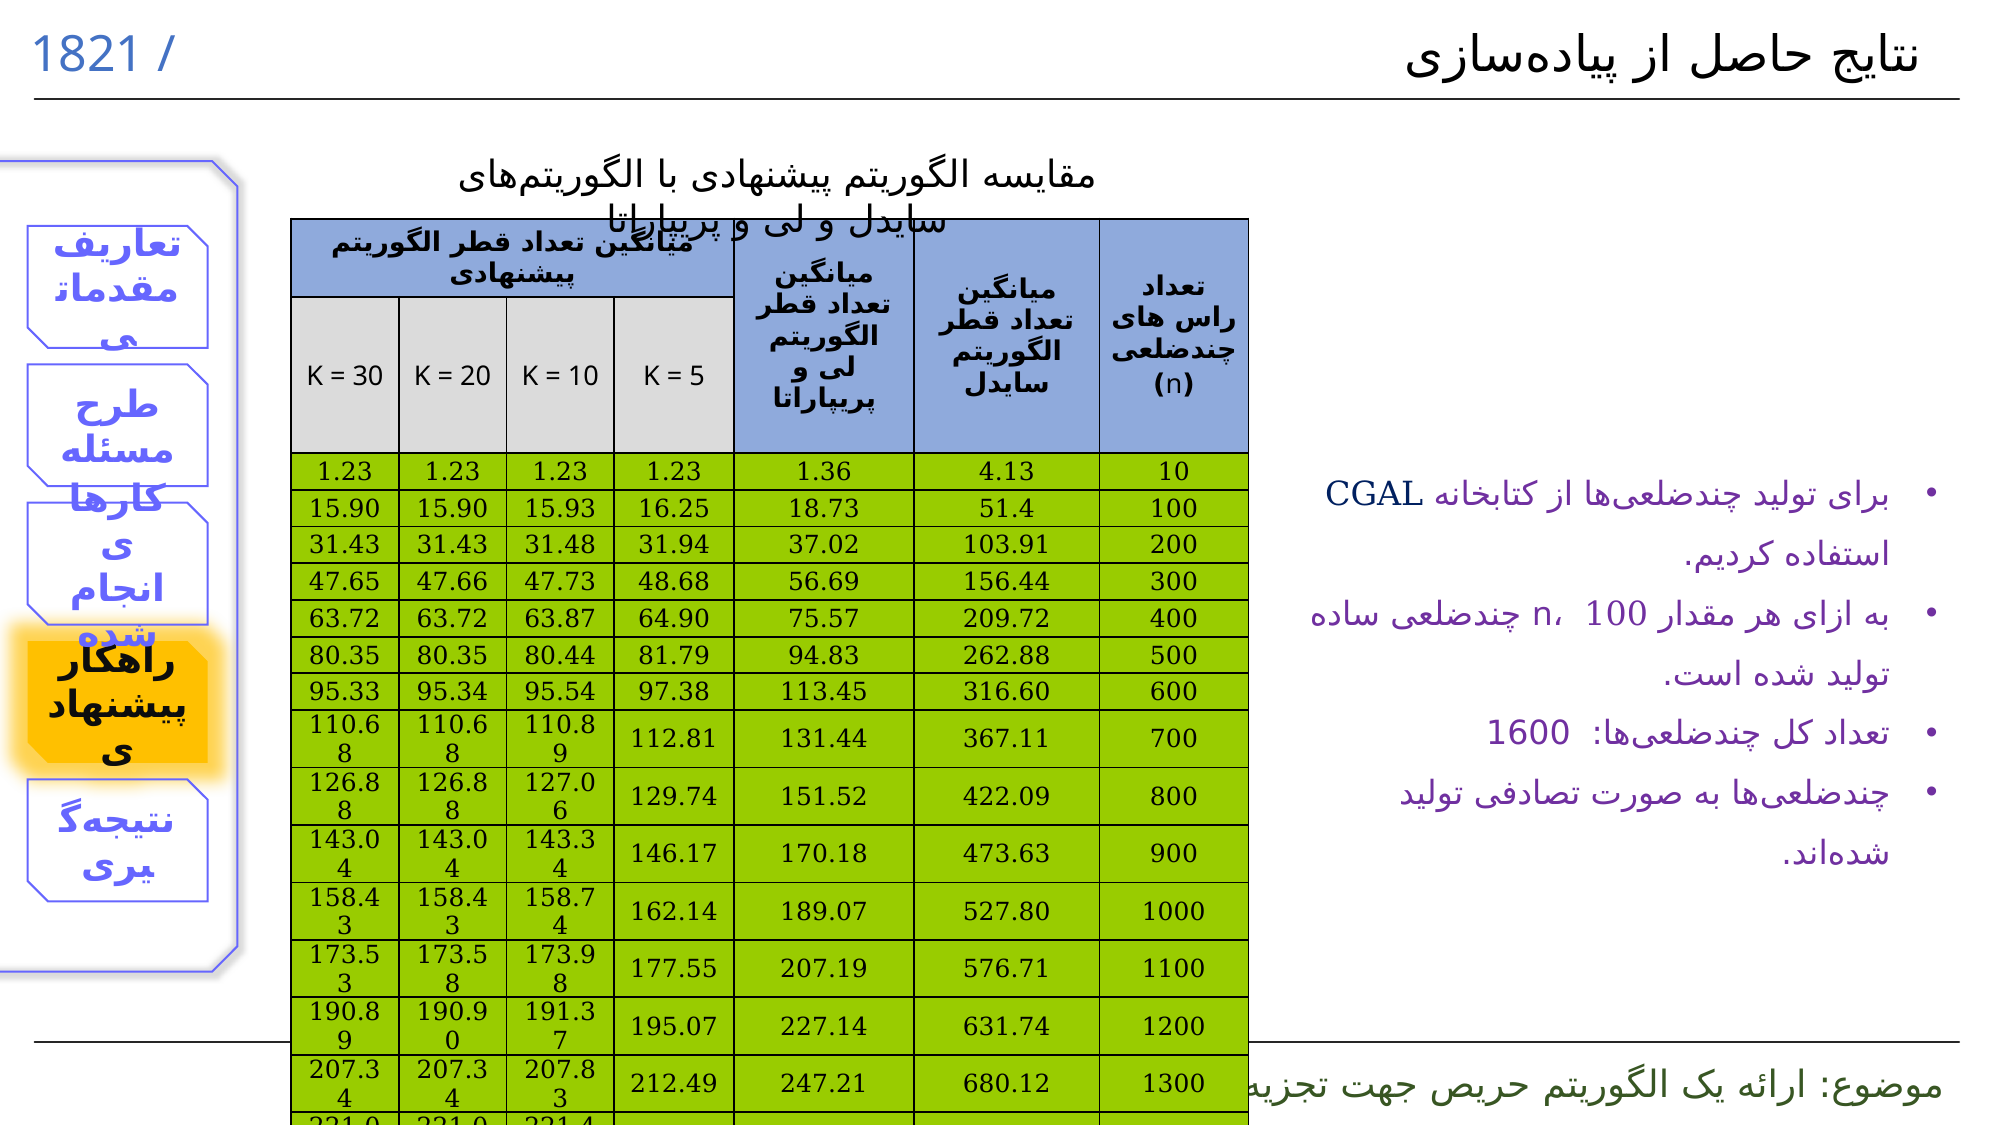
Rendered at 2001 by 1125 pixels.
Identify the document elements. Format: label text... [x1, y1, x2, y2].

text_box مقایسه الگوریتم پیشنهادی با الگوریتم‌های سایدل و لی و پریپاراتا [400, 142, 1155, 248]
table_cell 80.44 [507, 638, 613, 672]
table_cell 64.90 [615, 601, 733, 636]
table_cell 221.48 [507, 1113, 613, 1125]
table_cell K = 10 [507, 298, 613, 452]
table_cell 221.07 [400, 1113, 506, 1125]
table_cell 31.94 [615, 527, 733, 562]
table_cell 221.06 [292, 1113, 398, 1125]
table_cell 207.34 [292, 1056, 398, 1111]
table_cell 736.12 [915, 1113, 1099, 1125]
table_cell 1400 [1100, 1113, 1248, 1125]
table_cell 48.68 [615, 564, 733, 599]
table_cell 1.23 [507, 454, 613, 489]
table_cell 227.14 [735, 998, 913, 1054]
table_cell 15.90 [400, 491, 506, 526]
table_cell 200 [1100, 527, 1248, 562]
table_cell 209.72 [915, 601, 1099, 636]
table_cell 158.43 [400, 883, 506, 939]
table_header میانگین تعداد قطر الگوریتم لی و پریپاراتا [735, 248, 913, 452]
table_cell 95.33 [292, 674, 398, 709]
table_cell 1000 [1100, 883, 1248, 939]
table_cell 100 [1100, 491, 1248, 526]
table_cell 527.80 [915, 883, 1099, 939]
table_cell 158.43 [292, 883, 398, 939]
table_cell 1.23 [400, 454, 506, 489]
table_cell 195.07 [615, 998, 733, 1054]
table_cell 146.17 [615, 826, 733, 882]
table_cell 189.07 [735, 883, 913, 939]
table_cell 47.73 [507, 564, 613, 599]
table_header میانگین تعداد قطر الگوریتم سایدل [915, 248, 1099, 452]
list نتایج حاصل از پیاده‌سازی [291, 20, 1937, 88]
table_cell 15.90 [292, 491, 398, 526]
table_cell 170.18 [735, 826, 913, 882]
table_cell 900 [1100, 826, 1248, 882]
table_cell 162.14 [615, 883, 733, 939]
table_cell K = 20 [400, 298, 506, 452]
table_cell 680.12 [915, 1056, 1099, 1111]
table_cell 126.88 [292, 768, 398, 824]
table_cell 1.36 [735, 454, 913, 489]
table_cell 422.09 [915, 768, 1099, 824]
table_cell 207.83 [507, 1056, 613, 1111]
table_cell 110.89 [507, 711, 613, 767]
table_cell 700 [1100, 711, 1248, 767]
table_cell 95.34 [400, 674, 506, 709]
table_cell 80.35 [400, 638, 506, 672]
text_box برای تولید چندضلعی‌ها از کتابخانه CGAL استفاده کردیم. به ازای هر مقدار n، 100 چندضلعی ساده تولید شده است. تعداد کل چندضلعی‌ها: 1600 چندضلعی‌ها به صورت تصادفی تولید شده‌اند. [1278, 444, 1953, 879]
table_cell 51.4 [915, 491, 1099, 526]
table_cell 173.58 [400, 941, 506, 996]
table_cell 400 [1100, 601, 1248, 636]
table_cell 367.11 [915, 711, 1099, 767]
table_cell 800 [1100, 768, 1248, 824]
table_cell 263.67 [735, 1113, 913, 1125]
table_cell 500 [1100, 638, 1248, 672]
table_cell 300 [1100, 564, 1248, 599]
table_cell 80.35 [292, 638, 398, 672]
table_header تعداد راس های چندضلعی (n) [1100, 220, 1248, 452]
table_cell 113.45 [735, 674, 913, 709]
table_cell 156.44 [915, 564, 1099, 599]
table_cell 127.06 [507, 768, 613, 824]
table_cell 75.57 [735, 601, 913, 636]
table_cell 94.83 [735, 638, 913, 672]
table_cell 63.72 [400, 601, 506, 636]
table_cell 110.68 [400, 711, 506, 767]
table_cell 143.04 [292, 826, 398, 882]
table_cell 37.02 [735, 527, 913, 562]
table_cell 103.91 [915, 527, 1099, 562]
table_cell 212.49 [615, 1056, 733, 1111]
table_header میانگین تعداد قطر الگوریتم پیشنهادی [292, 220, 733, 296]
table_cell 576.71 [915, 941, 1099, 996]
table_cell 129.74 [615, 768, 733, 824]
table_cell 10 [1100, 454, 1248, 489]
table_cell 262.88 [915, 638, 1099, 672]
table_cell 173.98 [507, 941, 613, 996]
table_cell K = 5 [615, 298, 733, 452]
table_cell 247.21 [735, 1056, 913, 1111]
table_cell 47.65 [292, 564, 398, 599]
table_cell 131.44 [735, 711, 913, 767]
table_cell 1200 [1100, 998, 1248, 1054]
table_cell 112.81 [615, 711, 733, 767]
table_cell 158.74 [507, 883, 613, 939]
table_cell 600 [1100, 674, 1248, 709]
table_cell 63.72 [292, 601, 398, 636]
table_cell 4.13 [915, 454, 1099, 489]
table_cell 1.23 [615, 454, 733, 489]
table_cell 473.63 [915, 826, 1099, 882]
table_cell 95.54 [507, 674, 613, 709]
table_cell 1300 [1100, 1056, 1248, 1111]
table_cell 31.48 [507, 527, 613, 562]
table_cell 143.04 [400, 826, 506, 882]
table_cell 1100 [1100, 941, 1248, 996]
table_cell 177.55 [615, 941, 733, 996]
table_cell 190.89 [292, 998, 398, 1054]
table_cell 47.66 [400, 564, 506, 599]
table_cell 316.60 [915, 674, 1099, 709]
table_cell 190.90 [400, 998, 506, 1054]
table_cell 15.93 [507, 491, 613, 526]
table_cell 143.34 [507, 826, 613, 882]
table_cell 1.23 [292, 454, 398, 489]
table_cell 63.87 [507, 601, 613, 636]
table_cell 16.25 [615, 491, 733, 526]
table_cell 631.74 [915, 998, 1099, 1054]
table_cell 110.68 [292, 711, 398, 767]
table_cell 207.19 [735, 941, 913, 996]
table_cell 126.88 [400, 768, 506, 824]
table_cell 31.43 [400, 527, 506, 562]
table_cell 97.38 [615, 674, 733, 709]
table_cell 18.73 [735, 491, 913, 526]
table_cell 31.43 [292, 527, 398, 562]
table_cell K = 30 [292, 298, 398, 452]
table_cell 207.34 [400, 1056, 506, 1111]
table_cell 56.69 [735, 564, 913, 599]
table_cell 226.66 [615, 1113, 733, 1125]
table_cell 191.37 [507, 998, 613, 1054]
table_cell 81.79 [615, 638, 733, 672]
table_cell 173.53 [292, 941, 398, 996]
table_cell 151.52 [735, 768, 913, 824]
